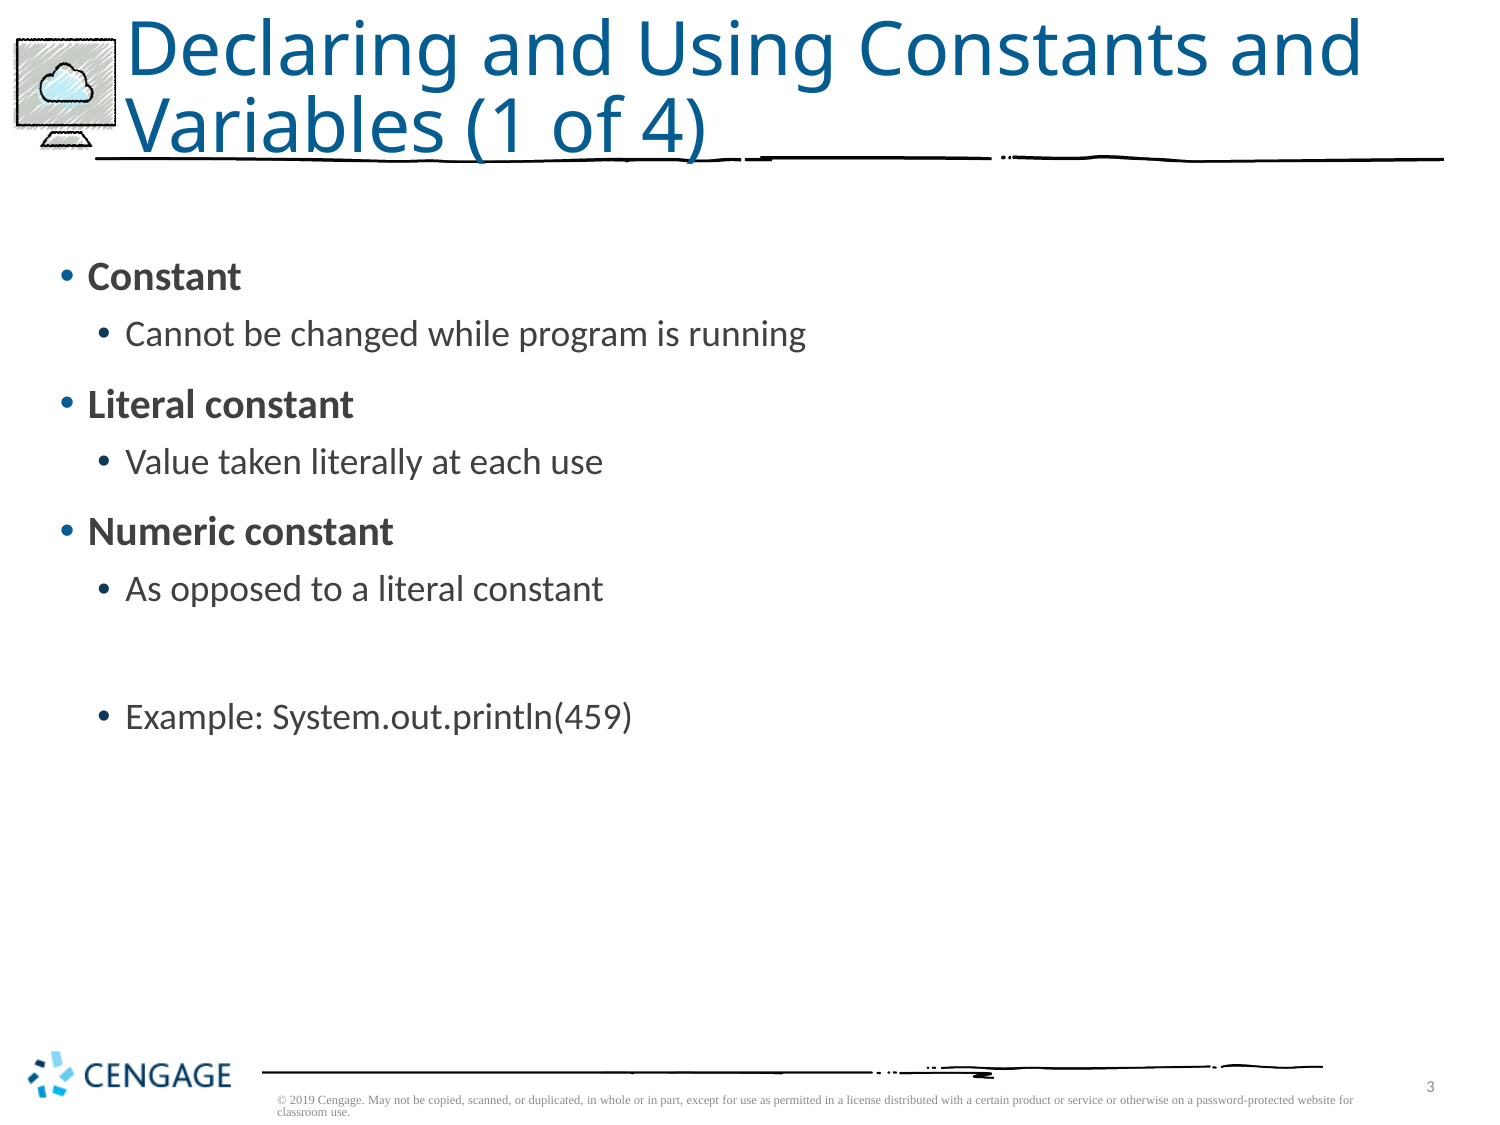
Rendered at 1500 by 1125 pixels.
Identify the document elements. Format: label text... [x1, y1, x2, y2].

list Constant Cannot be changed while program is running Literal constant Value taken literally at each use Numeric constant As opposed to a literal constant Example: System.out.println(459) [59, 252, 1441, 726]
picture [13, 36, 117, 151]
title Declaring and Using Constants and Variables (1 of 4) [125, 52, 1442, 130]
footer © 2019 Cengage. May not be copied, scanned, or duplicated, in whole or in part, except for use as permitted in a license distributed with a certain product or service or otherwise on a password-protected website for classroom use. [262, 1079, 1375, 1120]
picture [95, 155, 1444, 163]
picture [262, 1064, 1323, 1079]
picture [7, 1037, 244, 1111]
